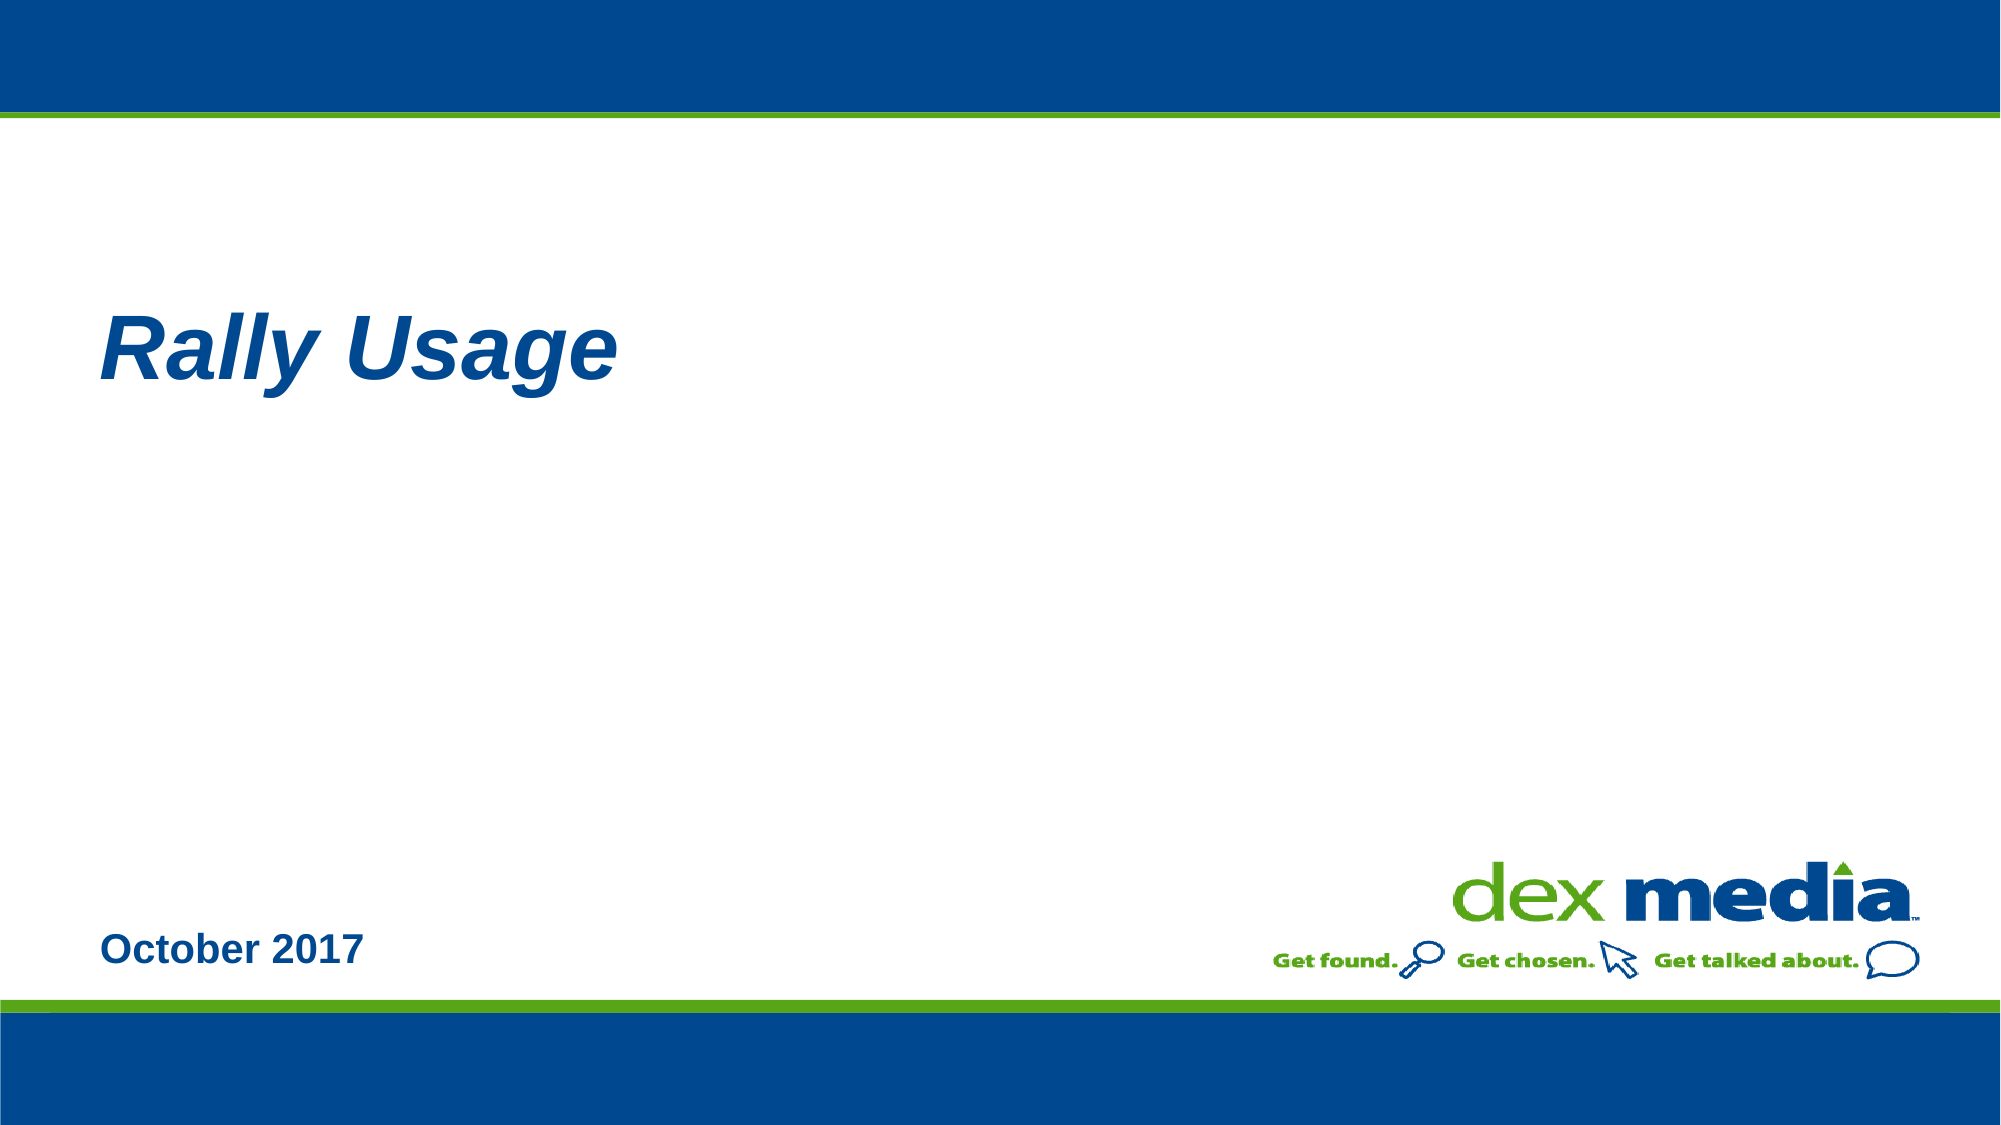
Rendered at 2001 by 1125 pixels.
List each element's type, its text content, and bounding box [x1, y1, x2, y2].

list October 2017 [99, 906, 774, 972]
picture [1266, 845, 1928, 988]
title Rally Usage [99, 287, 1917, 525]
